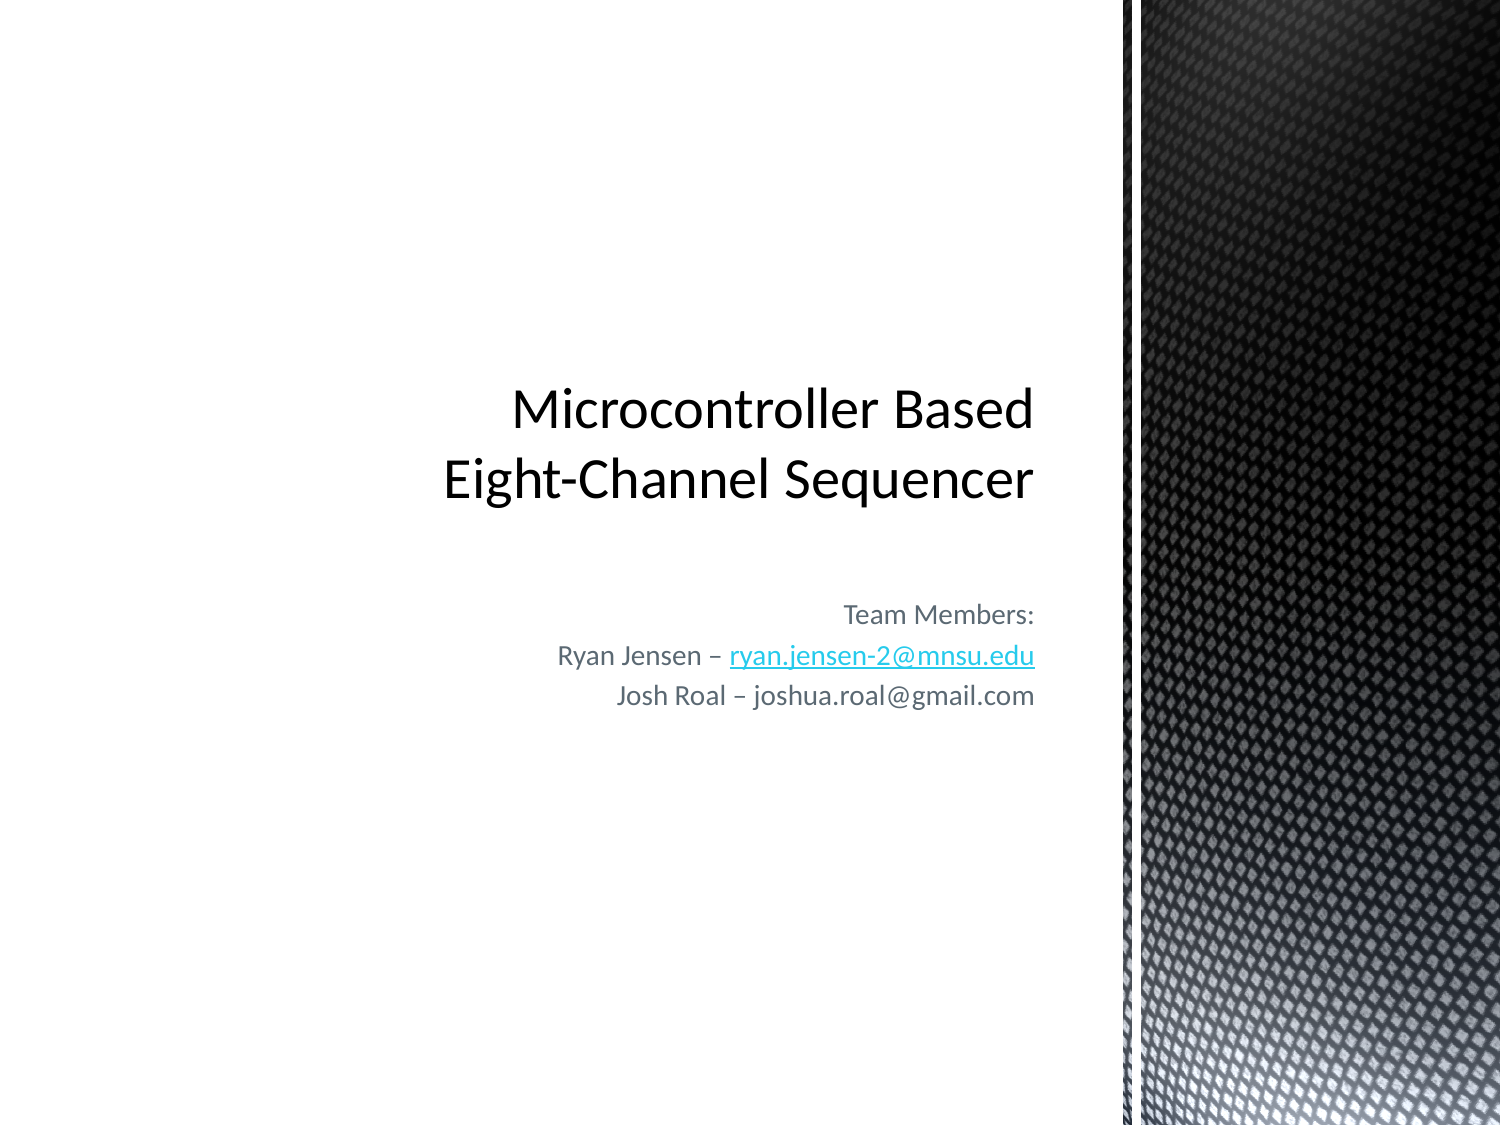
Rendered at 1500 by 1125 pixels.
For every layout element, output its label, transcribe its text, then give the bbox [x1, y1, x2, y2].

picture [1123, 0, 1500, 1125]
subtitle Team Members: Ryan Jensen – ryan.jensen-2@mnsu.edu Josh Roal – joshua.roal@gmail.com [399, 588, 1050, 938]
title Microcontroller Based Eight-Channel Sequencer [399, 237, 1050, 588]
